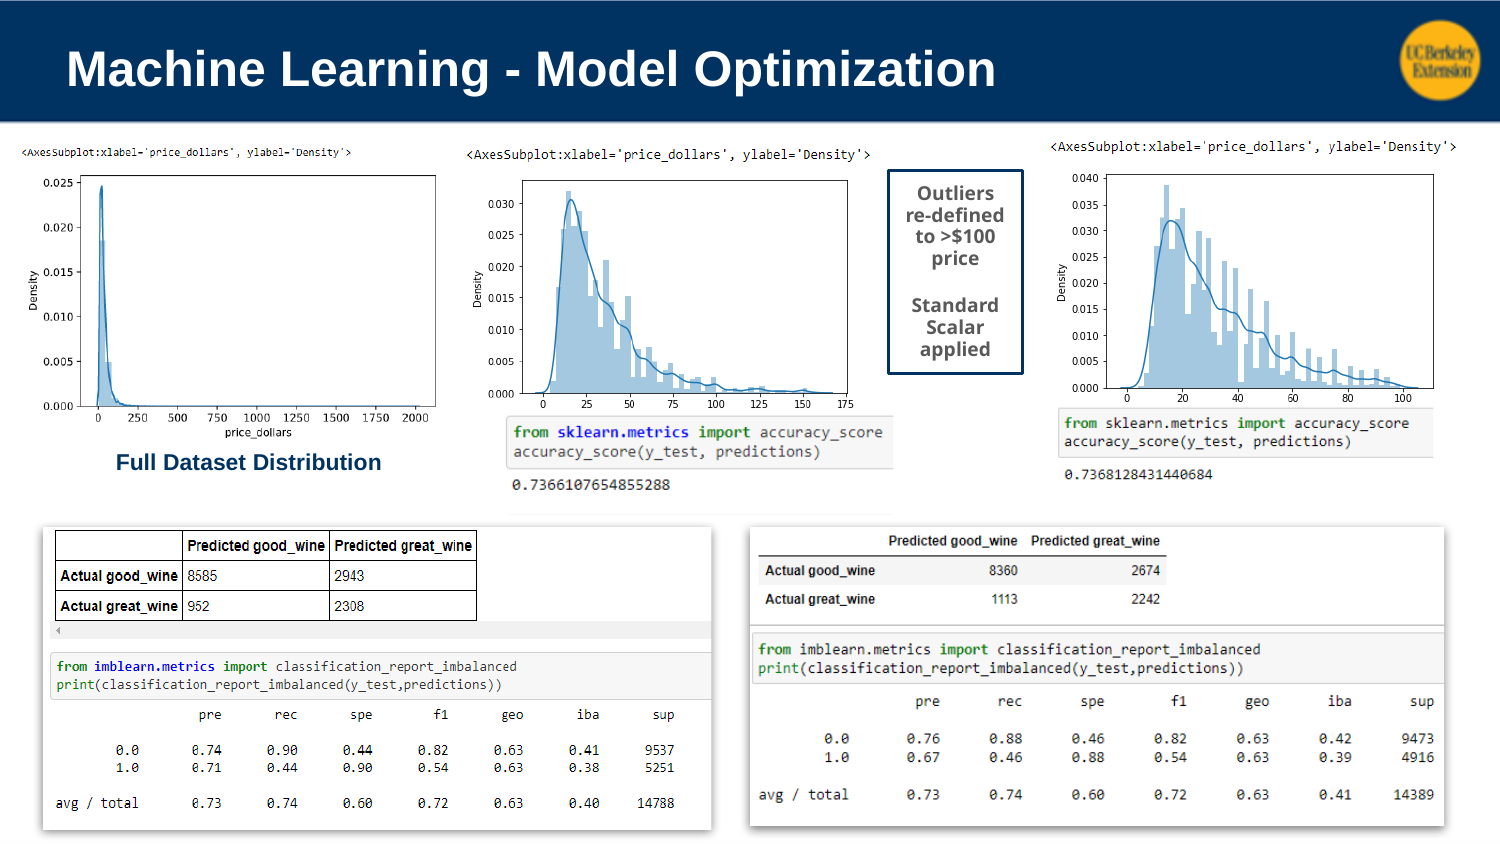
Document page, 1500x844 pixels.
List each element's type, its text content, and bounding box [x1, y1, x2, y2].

title Machine Learning - Model Optimization [51, 17, 1449, 112]
picture [0, 0, 1500, 844]
list Outliers re-defined to >$100 price Standard Scalar applied [888, 170, 1023, 374]
text_box Full Dataset Distribution [76, 449, 422, 489]
